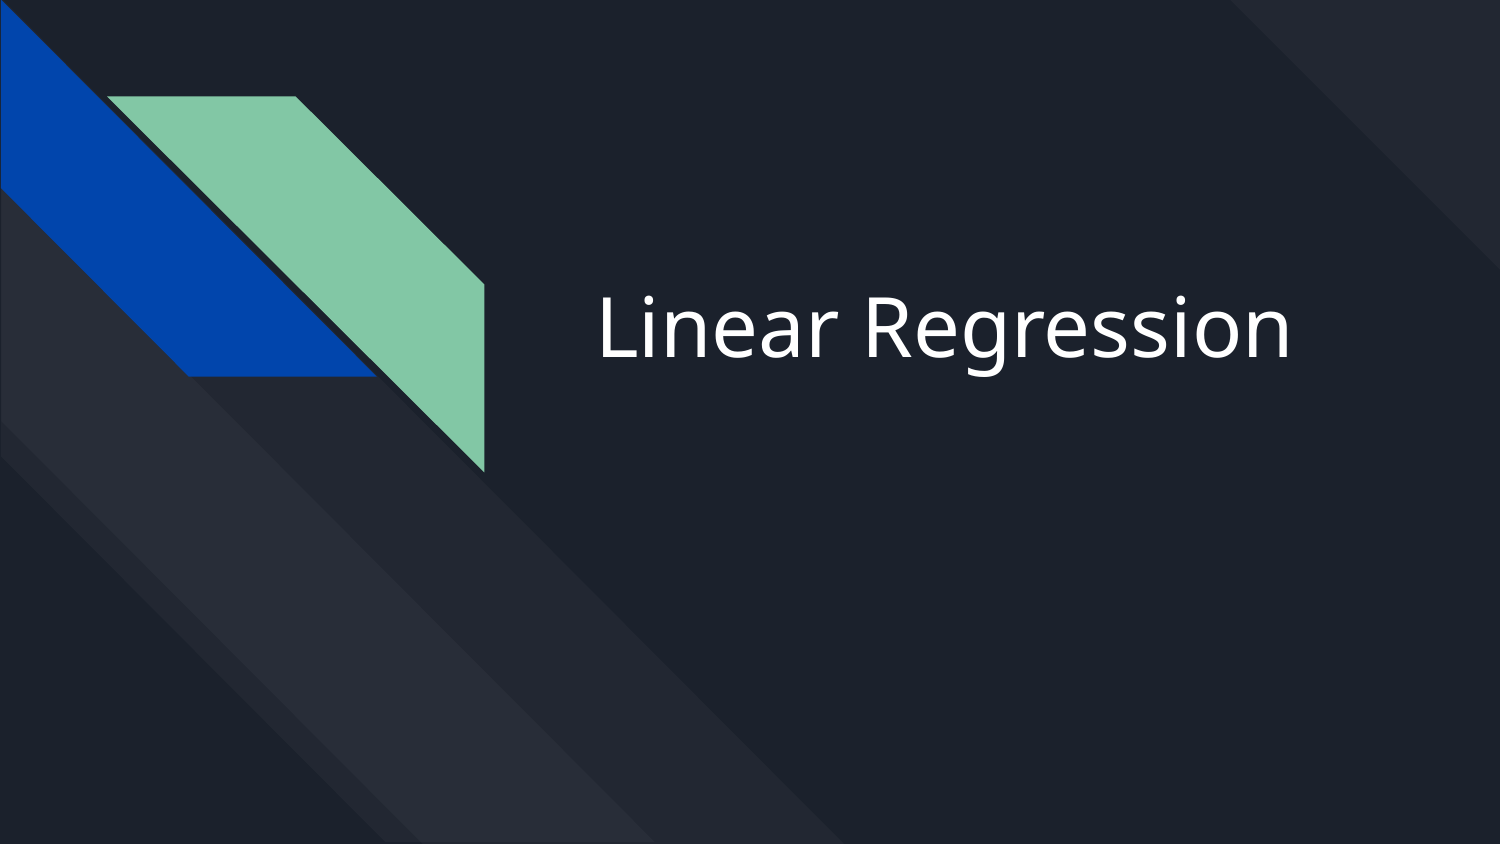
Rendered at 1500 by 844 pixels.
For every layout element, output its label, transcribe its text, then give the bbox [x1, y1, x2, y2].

title Linear Regression [580, 258, 1404, 518]
